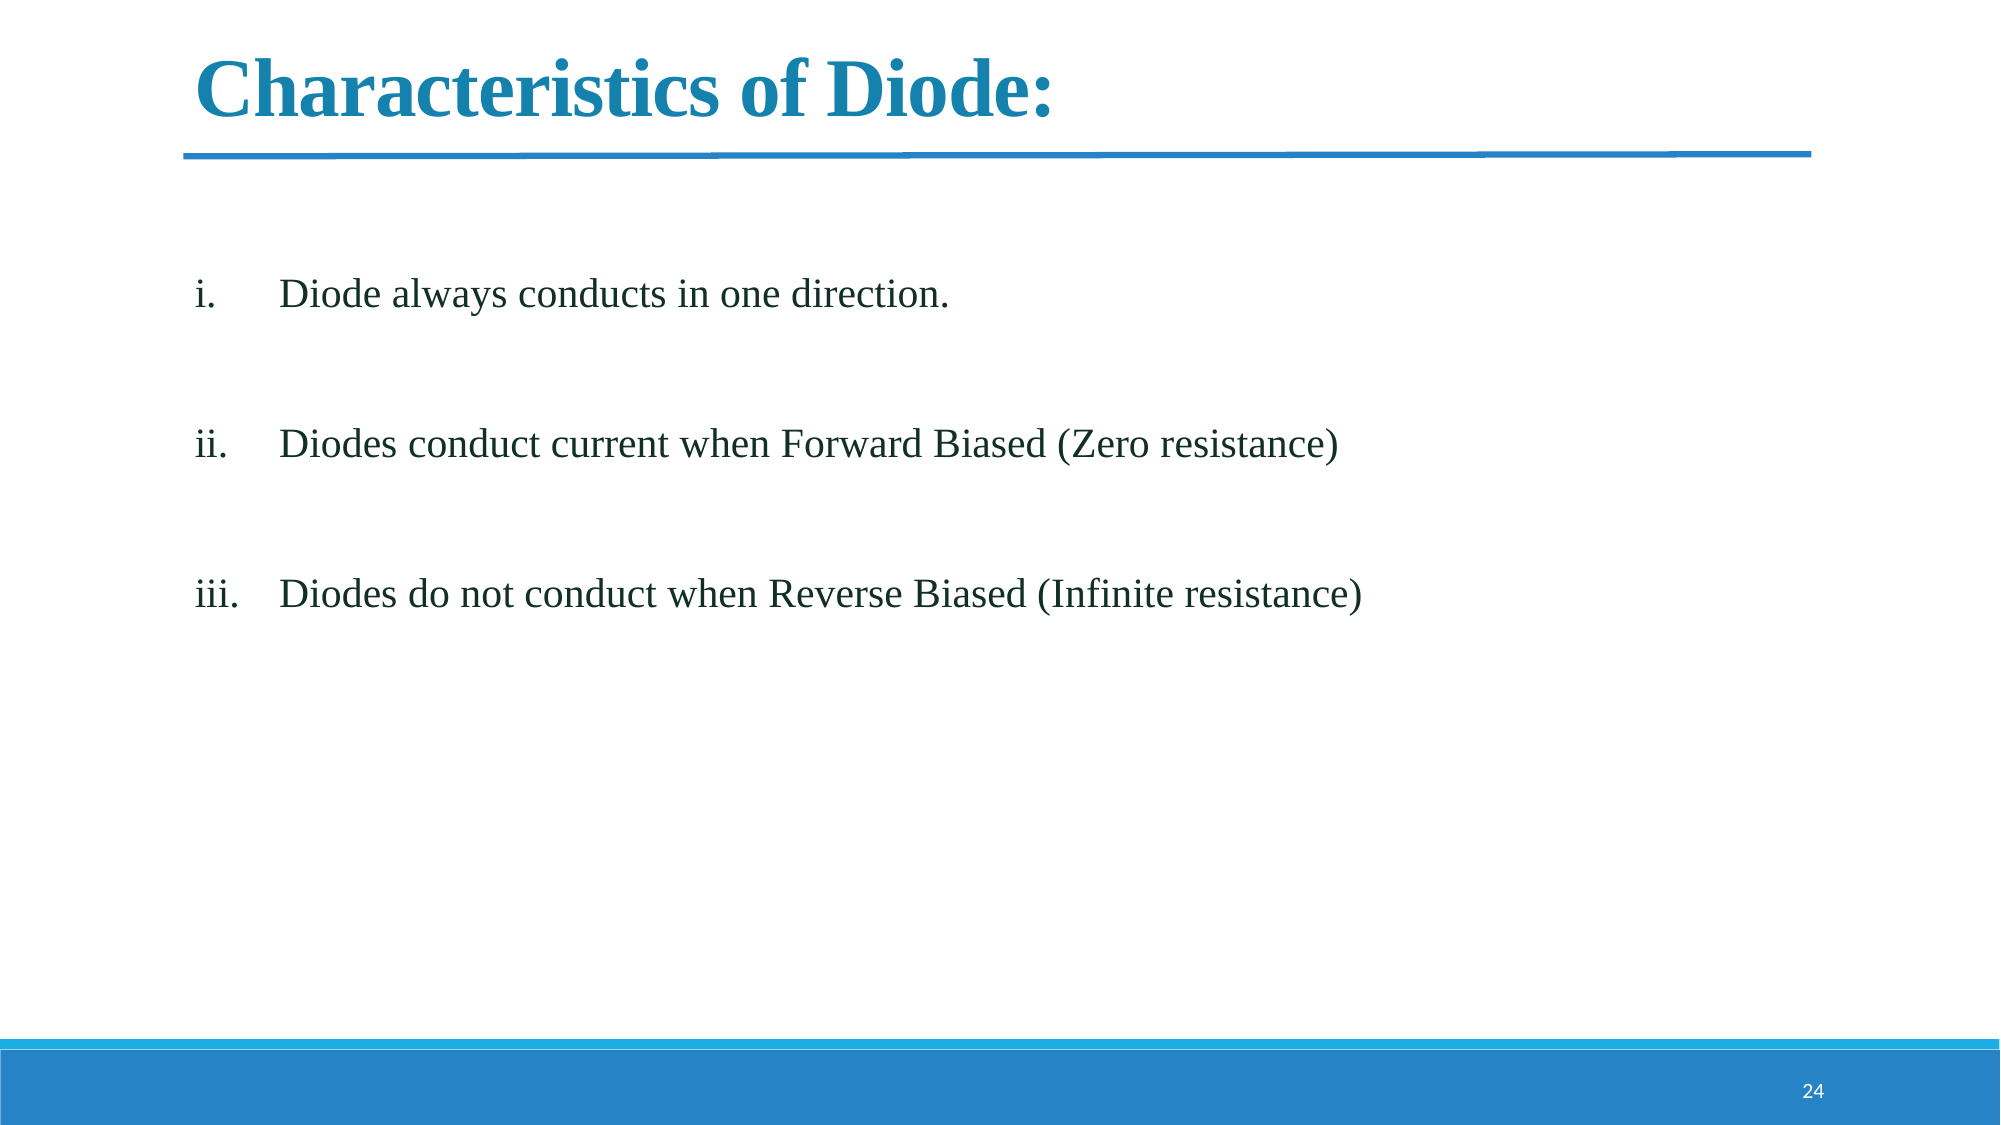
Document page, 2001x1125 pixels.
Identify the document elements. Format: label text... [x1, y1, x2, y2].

text_box [133, 181, 1877, 996]
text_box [182, 153, 1812, 157]
text_box Characteristics of Diode: [179, 25, 1830, 158]
text_box Diode always conducts in one direction. Diodes conduct current when Forward Biased (Zero resistance) Diodes do not conduct when Reverse Biased (Infinite resistance) [180, 258, 1858, 623]
slide_number 24 [1624, 1059, 1840, 1120]
